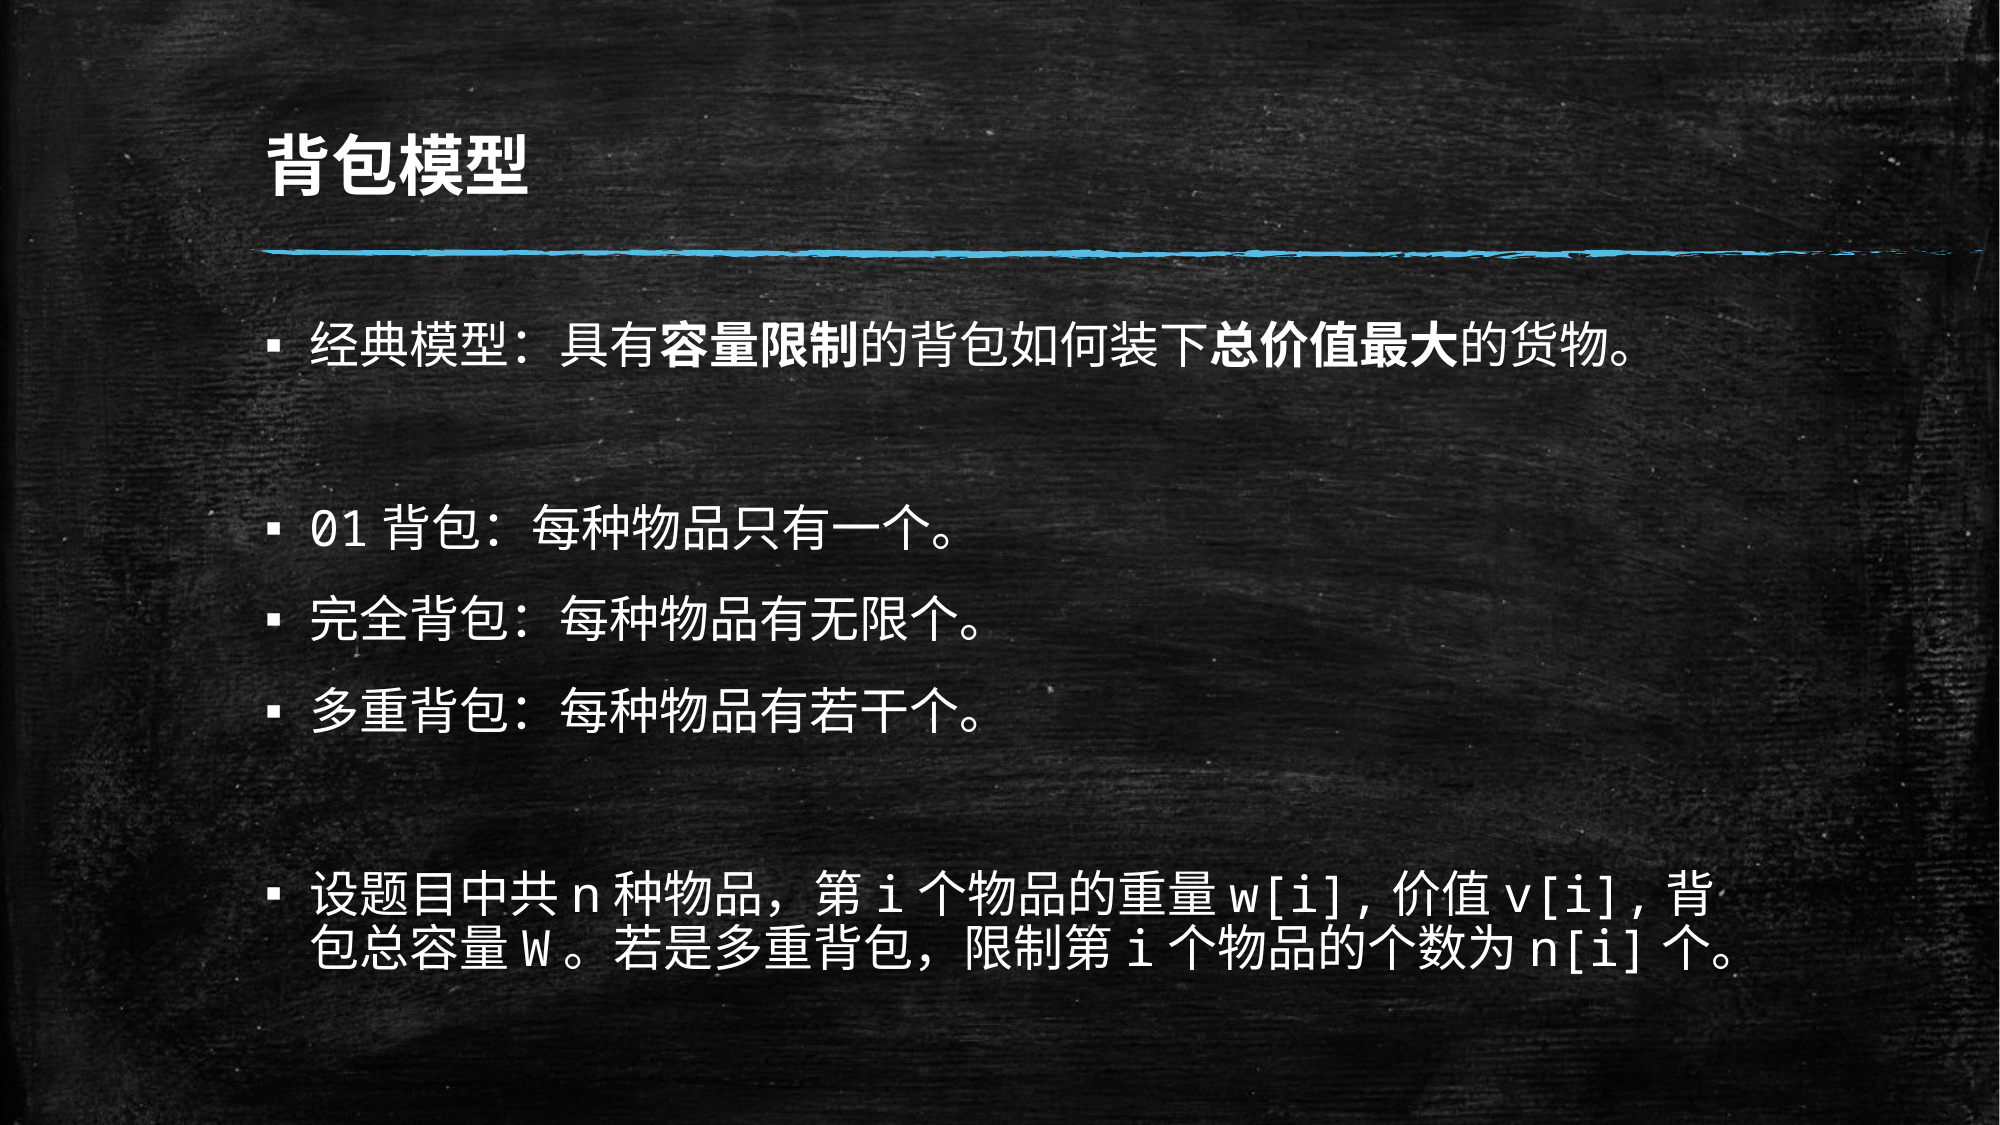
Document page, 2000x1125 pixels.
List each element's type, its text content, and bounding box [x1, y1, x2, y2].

title 背包模型 [249, 45, 1750, 213]
list 经典模型：具有容量限制的背包如何装下总价值最大的货物。 01背包：每种物品只有一个。 完全背包：每种物品有无限个。 多重背包：每种物品有若干个。 设题目中共n种物品，第i个物品的重量w[i],价值v[i],背包总容量W。若是多重背包，限制第i个物品的个数为n[i]个。 [249, 312, 1750, 1013]
